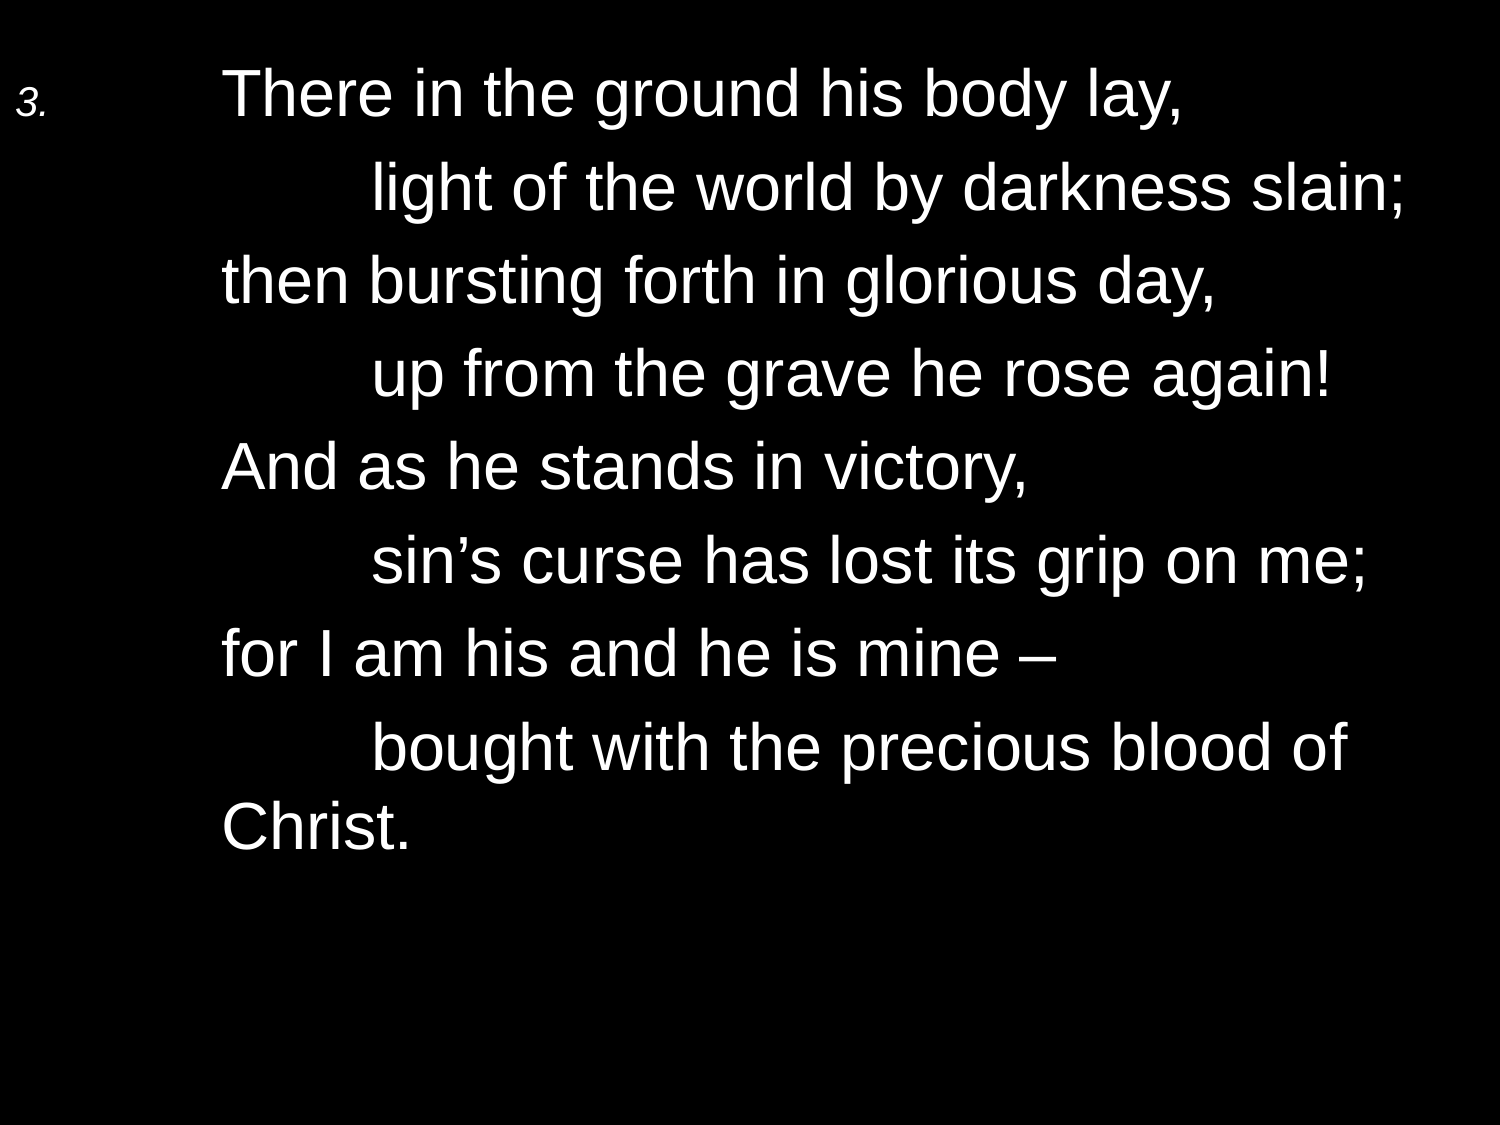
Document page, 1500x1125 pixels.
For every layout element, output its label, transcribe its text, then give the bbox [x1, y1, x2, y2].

list 3. There in the ground his body lay, light of the world by darkness slain; then bursting forth in glorious day, up from the grave he rose again! And as he stands in victory, sin’s curse has lost its grip on me; for I am his and he is mine – bought with the precious blood of Christ. [0, 42, 1500, 1047]
